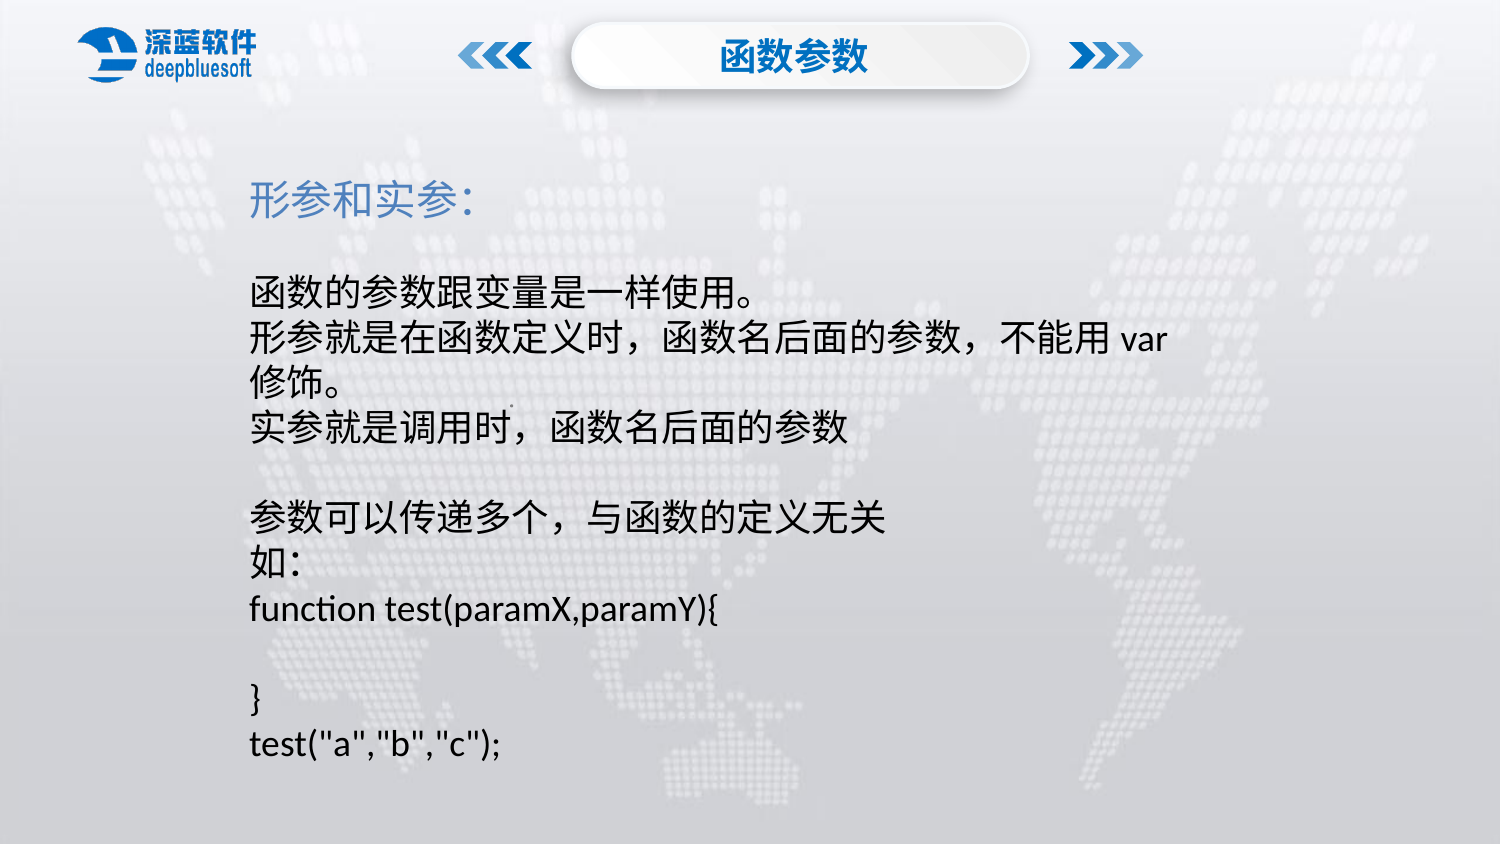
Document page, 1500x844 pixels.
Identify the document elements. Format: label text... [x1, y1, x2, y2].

picture [0, 0, 1500, 844]
text_box [583, 21, 1031, 90]
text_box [1068, 41, 1144, 69]
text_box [457, 41, 533, 69]
text_box 形参和实参： 函数的参数跟变量是一样使用。 形参就是在函数定义时，函数名后面的参数，不能用var修饰。 实参就是调用时，函数名后面的参数 参数可以传递多个，与函数的定义无关 如： function test(paramX,paramY){ } test("a","b","c"); [234, 166, 1222, 772]
text_box 函数参数 [572, 28, 1016, 82]
